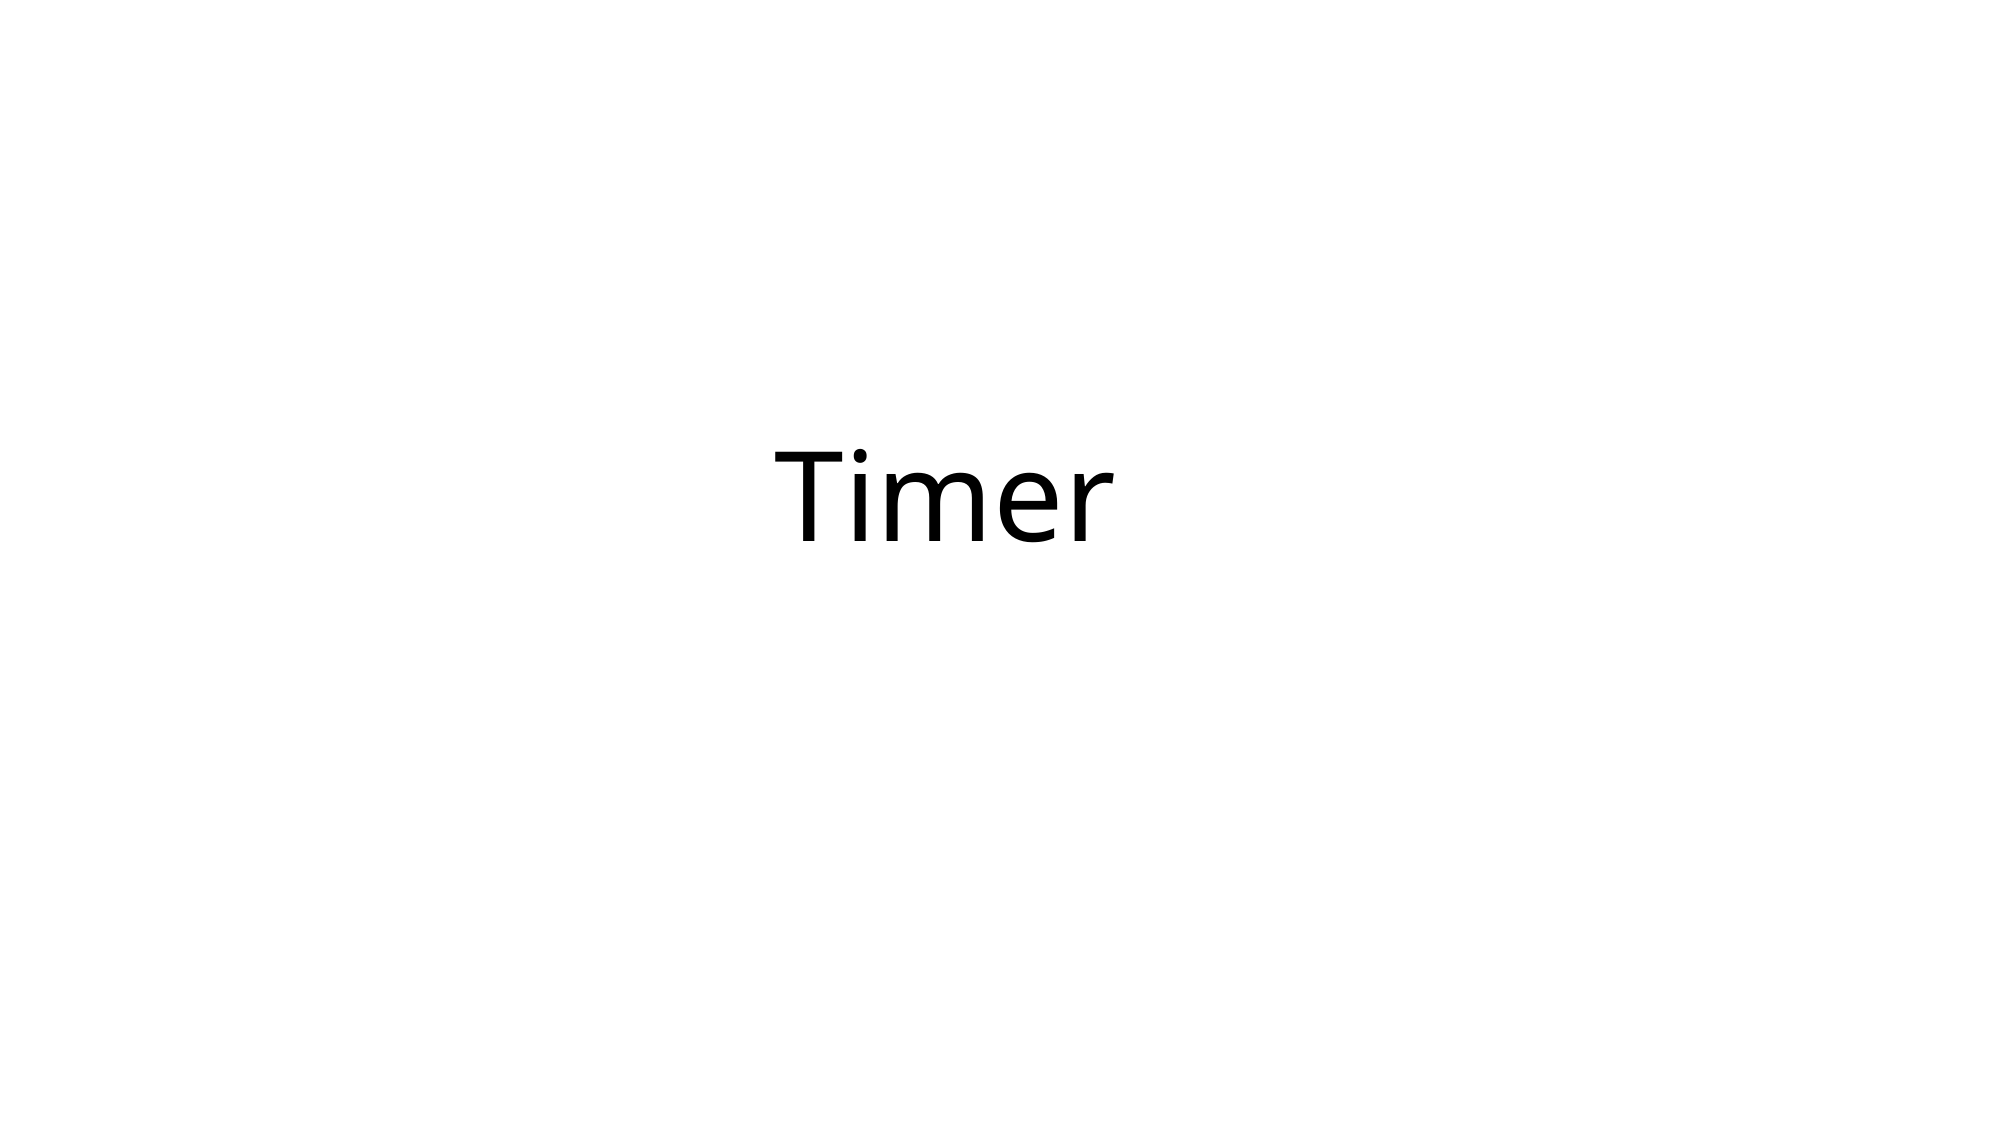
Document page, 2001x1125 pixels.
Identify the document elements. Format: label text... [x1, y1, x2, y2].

title Timer [249, 184, 1750, 576]
